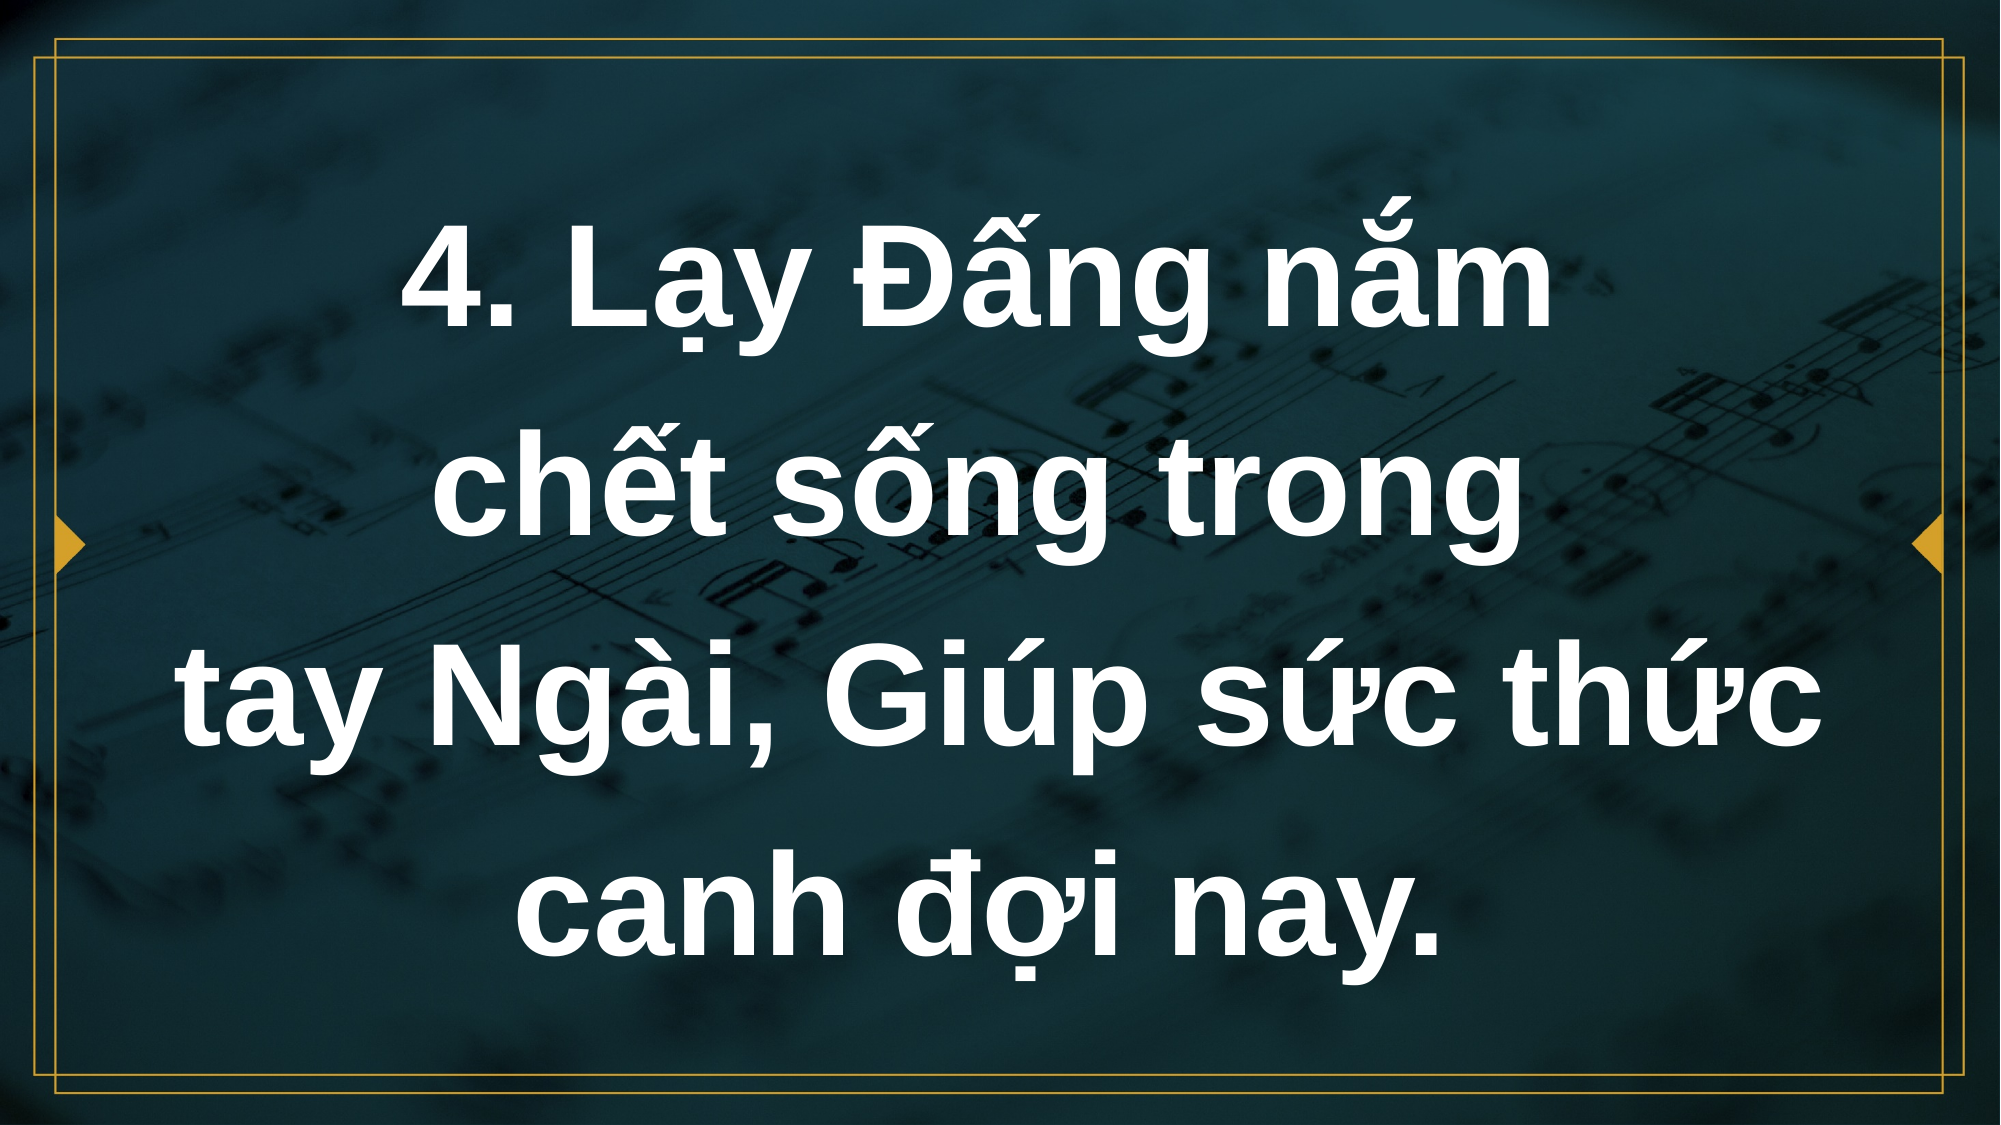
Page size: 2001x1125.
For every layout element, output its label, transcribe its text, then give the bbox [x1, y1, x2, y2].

title 4. Lạy Đấng nắm chết sống trong tay Ngài, Giúp sức thức canh đợi nay. [55, 53, 1945, 1077]
picture [0, 0, 2000, 1125]
